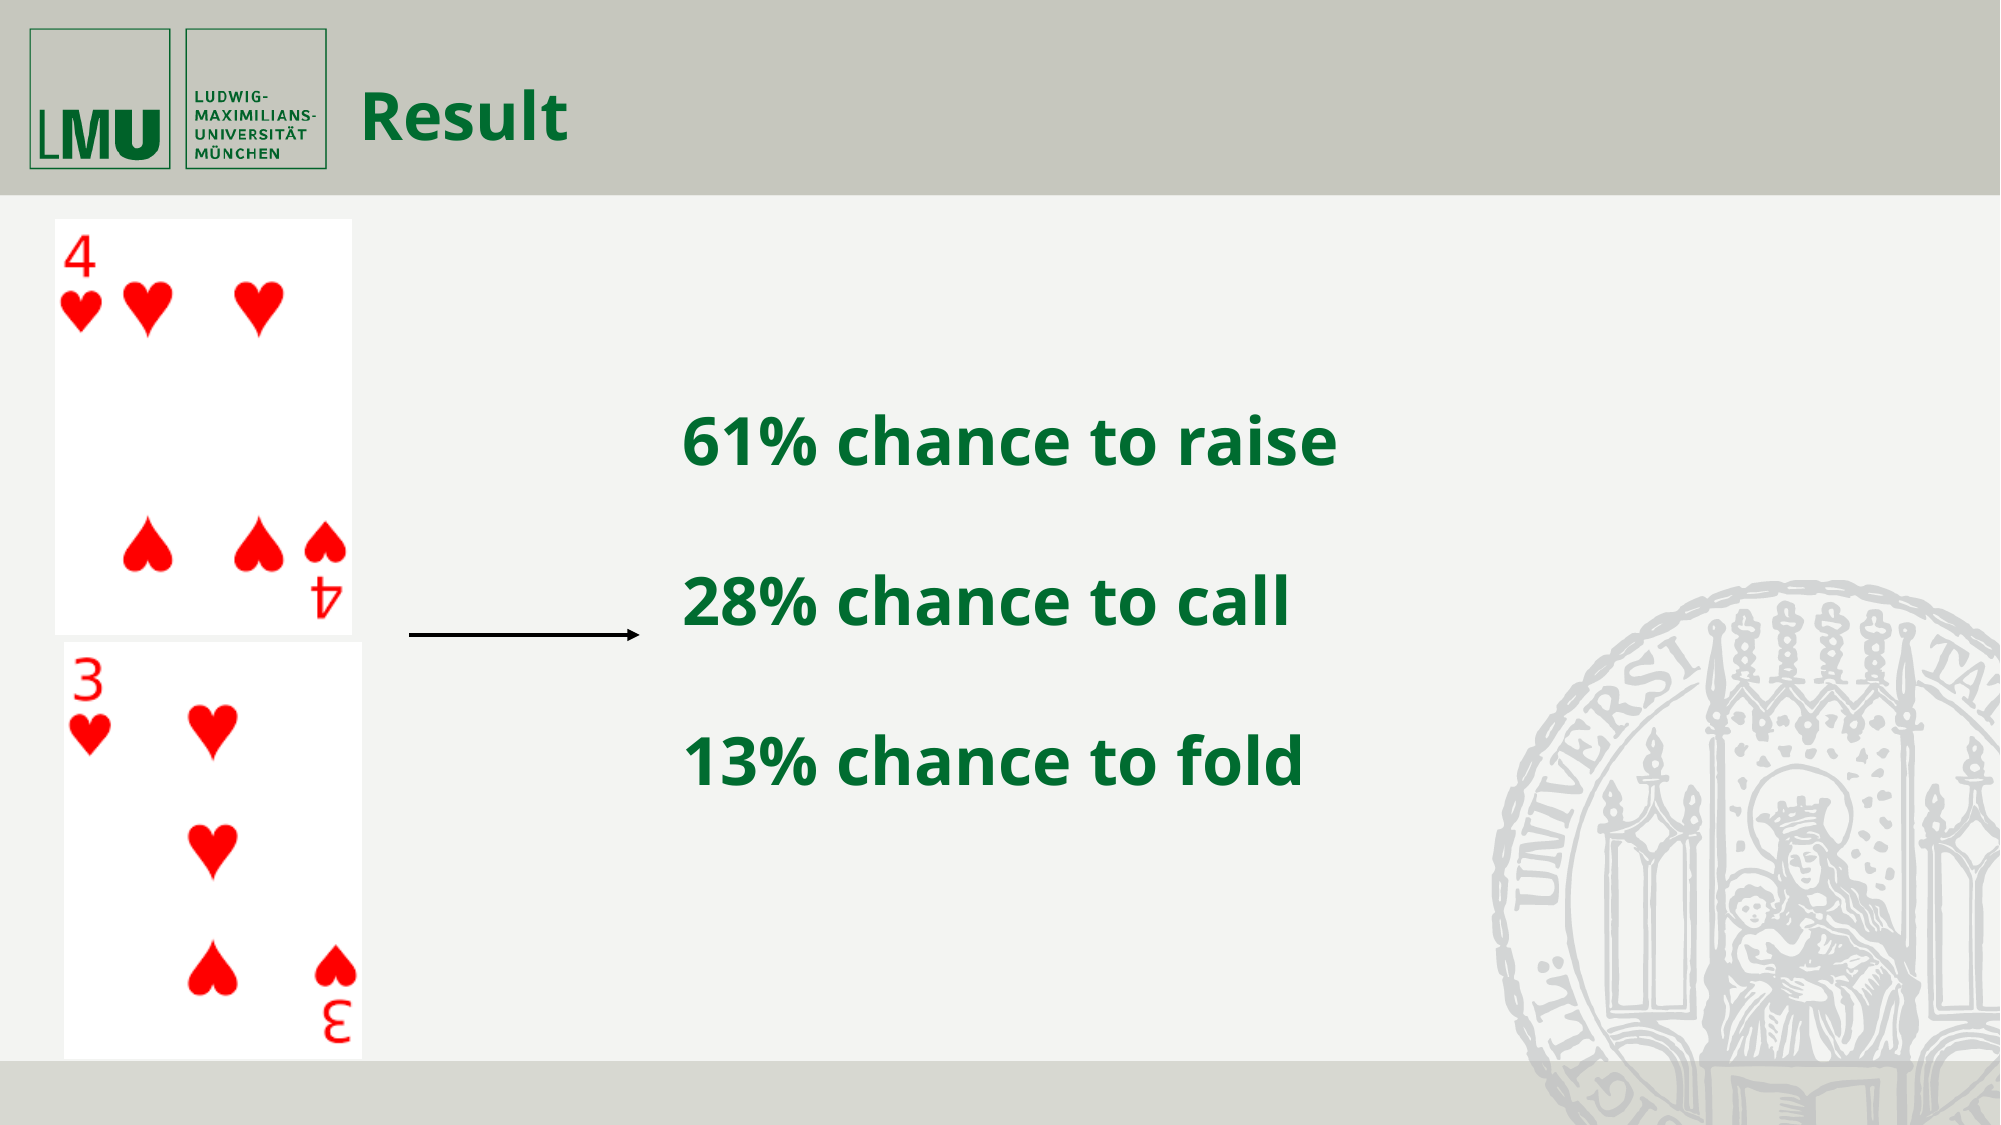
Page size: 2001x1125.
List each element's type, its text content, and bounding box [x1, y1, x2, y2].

subtitle [356, 473, 667, 797]
text_box 61% chance to raise 28% chance to call 13% chance to fold [667, 391, 1400, 806]
list Result [344, 48, 1959, 162]
subtitle [1400, 473, 1861, 797]
picture [0, 0, 2000, 1125]
